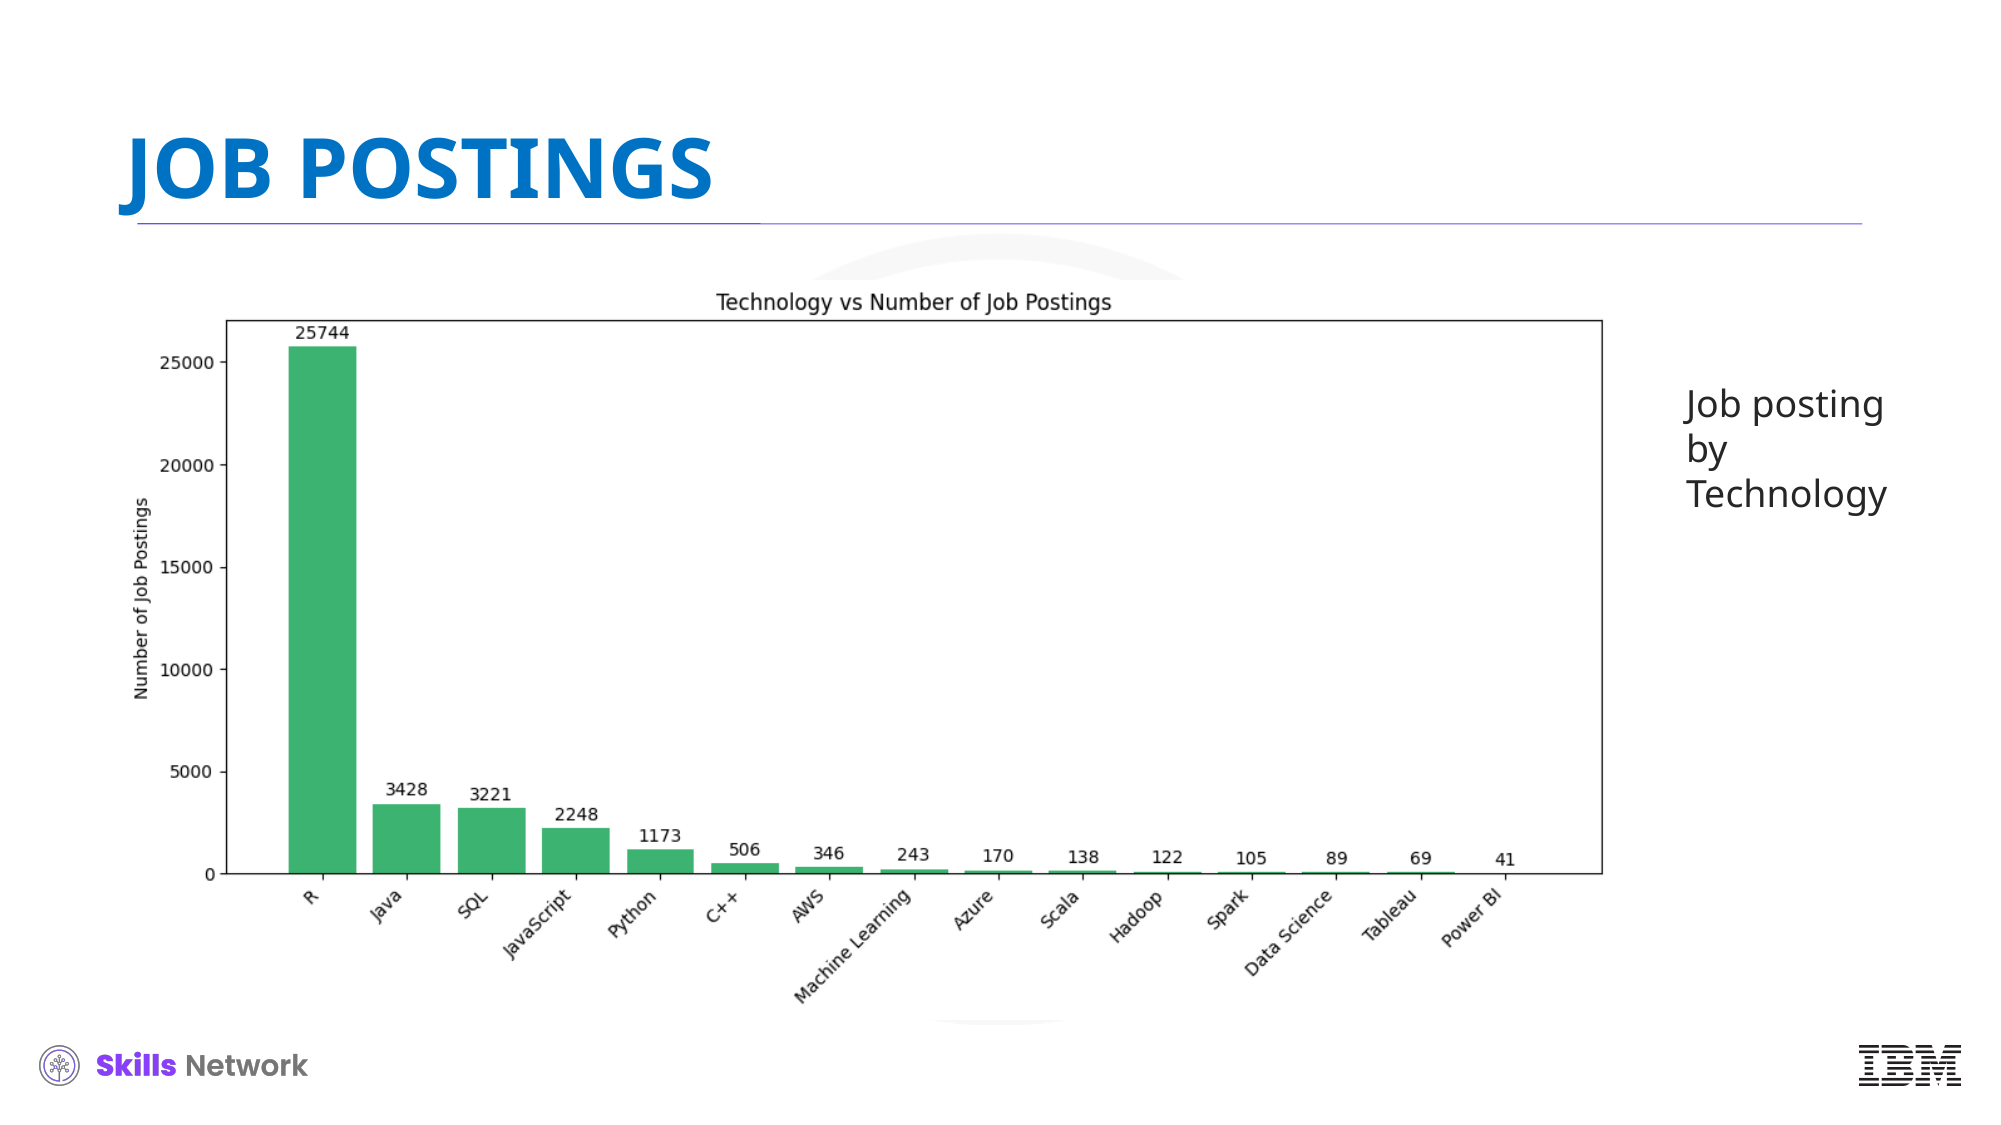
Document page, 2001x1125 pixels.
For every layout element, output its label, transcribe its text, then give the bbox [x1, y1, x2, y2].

picture [122, 280, 1613, 1020]
text_box Job posting by Technology [1671, 372, 1939, 522]
picture [39, 1045, 308, 1086]
title JOB POSTINGS [88, 62, 1061, 281]
picture [1859, 1045, 1961, 1086]
